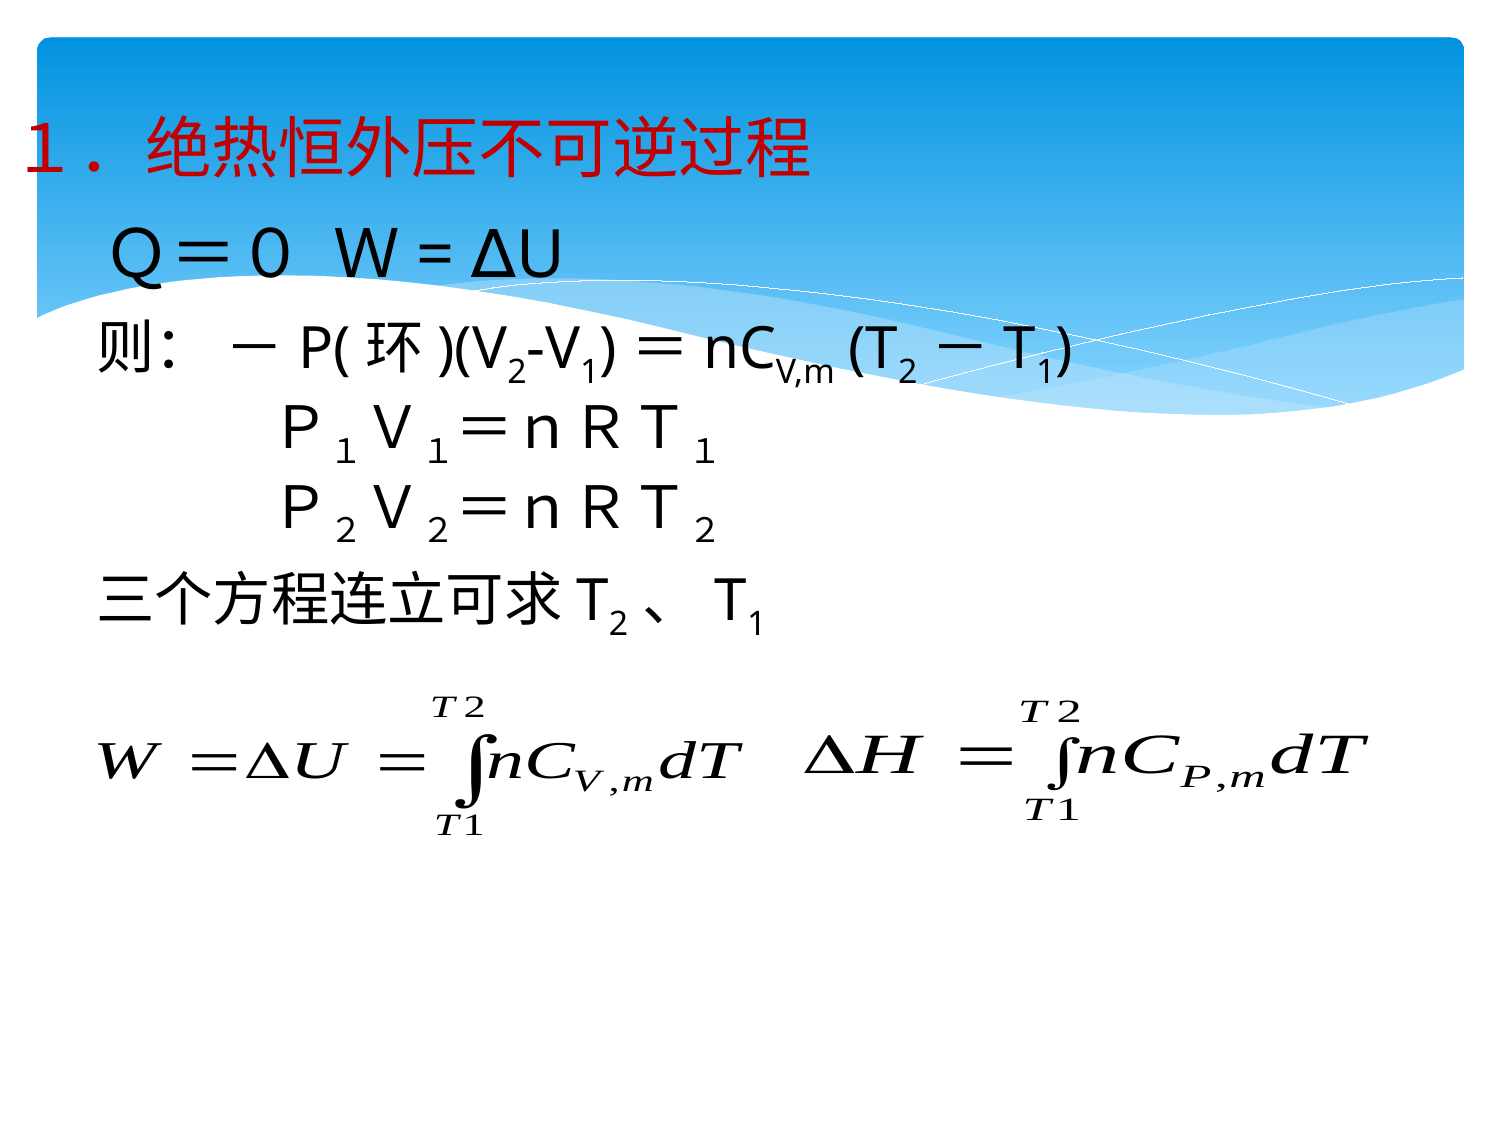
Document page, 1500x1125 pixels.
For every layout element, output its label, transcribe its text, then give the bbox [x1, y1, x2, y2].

text_box 则： －P(环)(V2-V1)＝nCV,m (T2－T1) Ｐ１Ｖ１＝ｎＲＴ１ Ｐ２Ｖ２＝ｎＲＴ２ 三个方程连立可求T2、T1 [81, 303, 1223, 627]
text_box １．绝热恒外压不可逆过程 [0, 111, 940, 194]
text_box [796, 692, 1379, 825]
text_box Ｑ＝０ Ｗ= ∆U [88, 203, 741, 298]
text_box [88, 680, 761, 845]
